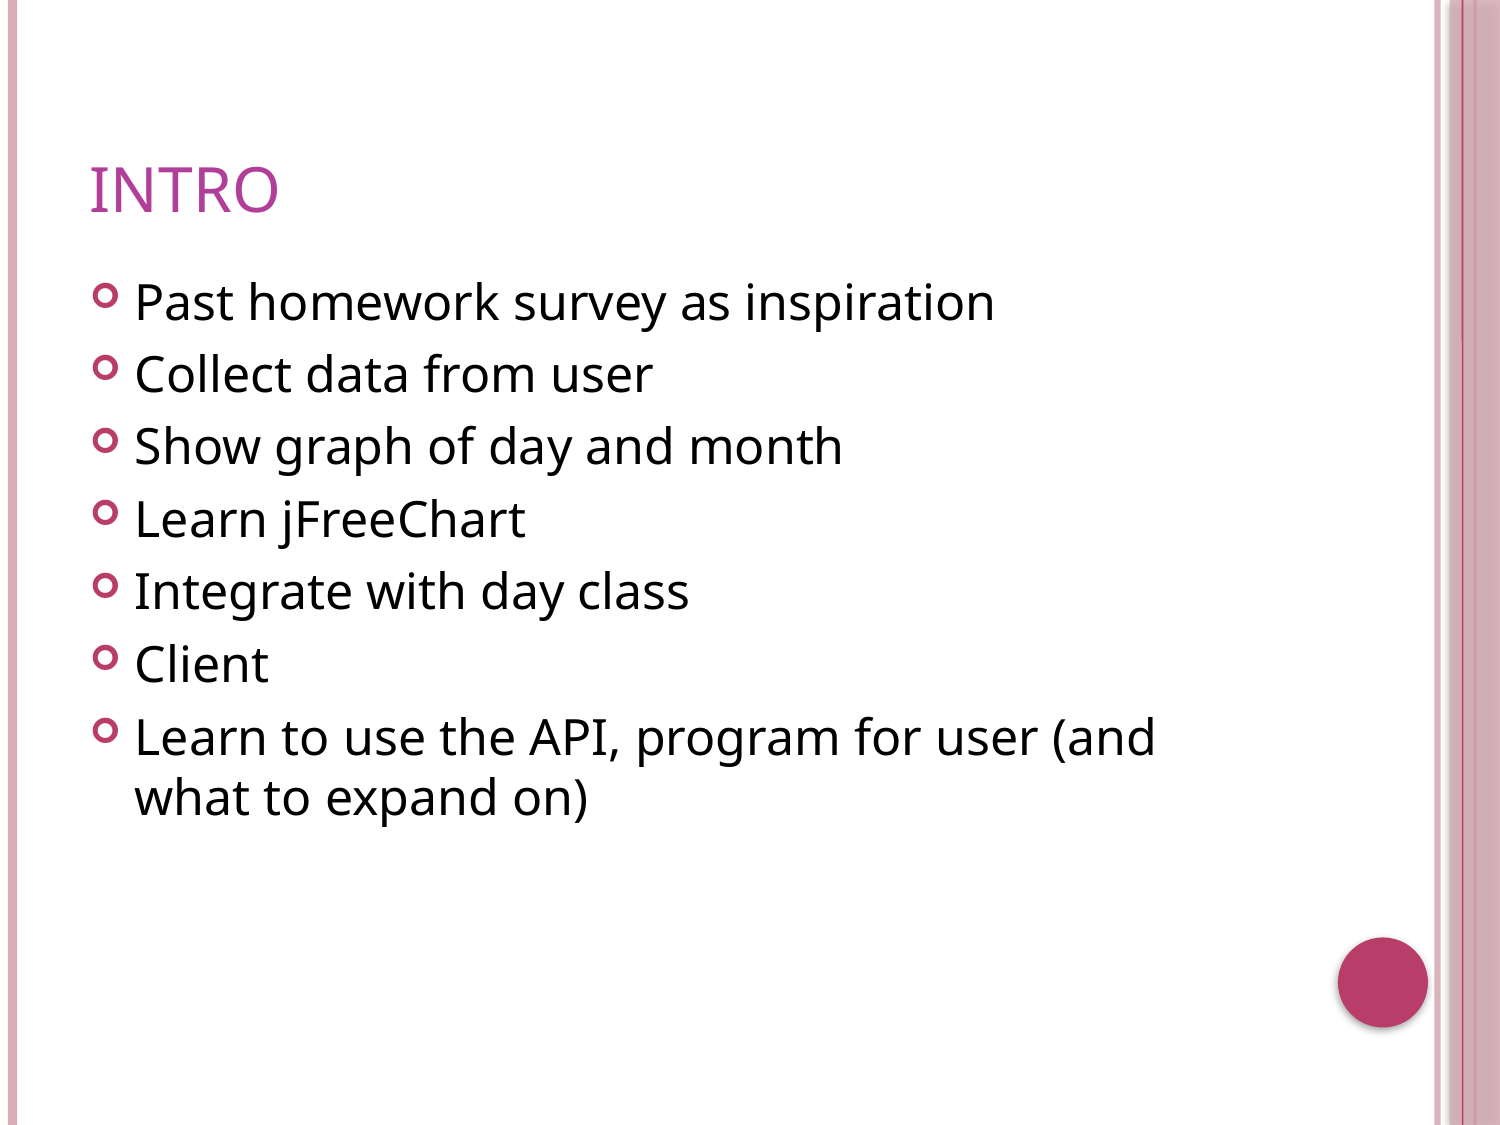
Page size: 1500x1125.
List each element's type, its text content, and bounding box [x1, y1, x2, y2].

title Intro [75, 45, 1300, 233]
list Past homework survey as inspiration Collect data from user Show graph of day and month Learn jFreeChart Integrate with day class Client Learn to use the API, program for user (and what to expand on) [75, 262, 1300, 1062]
